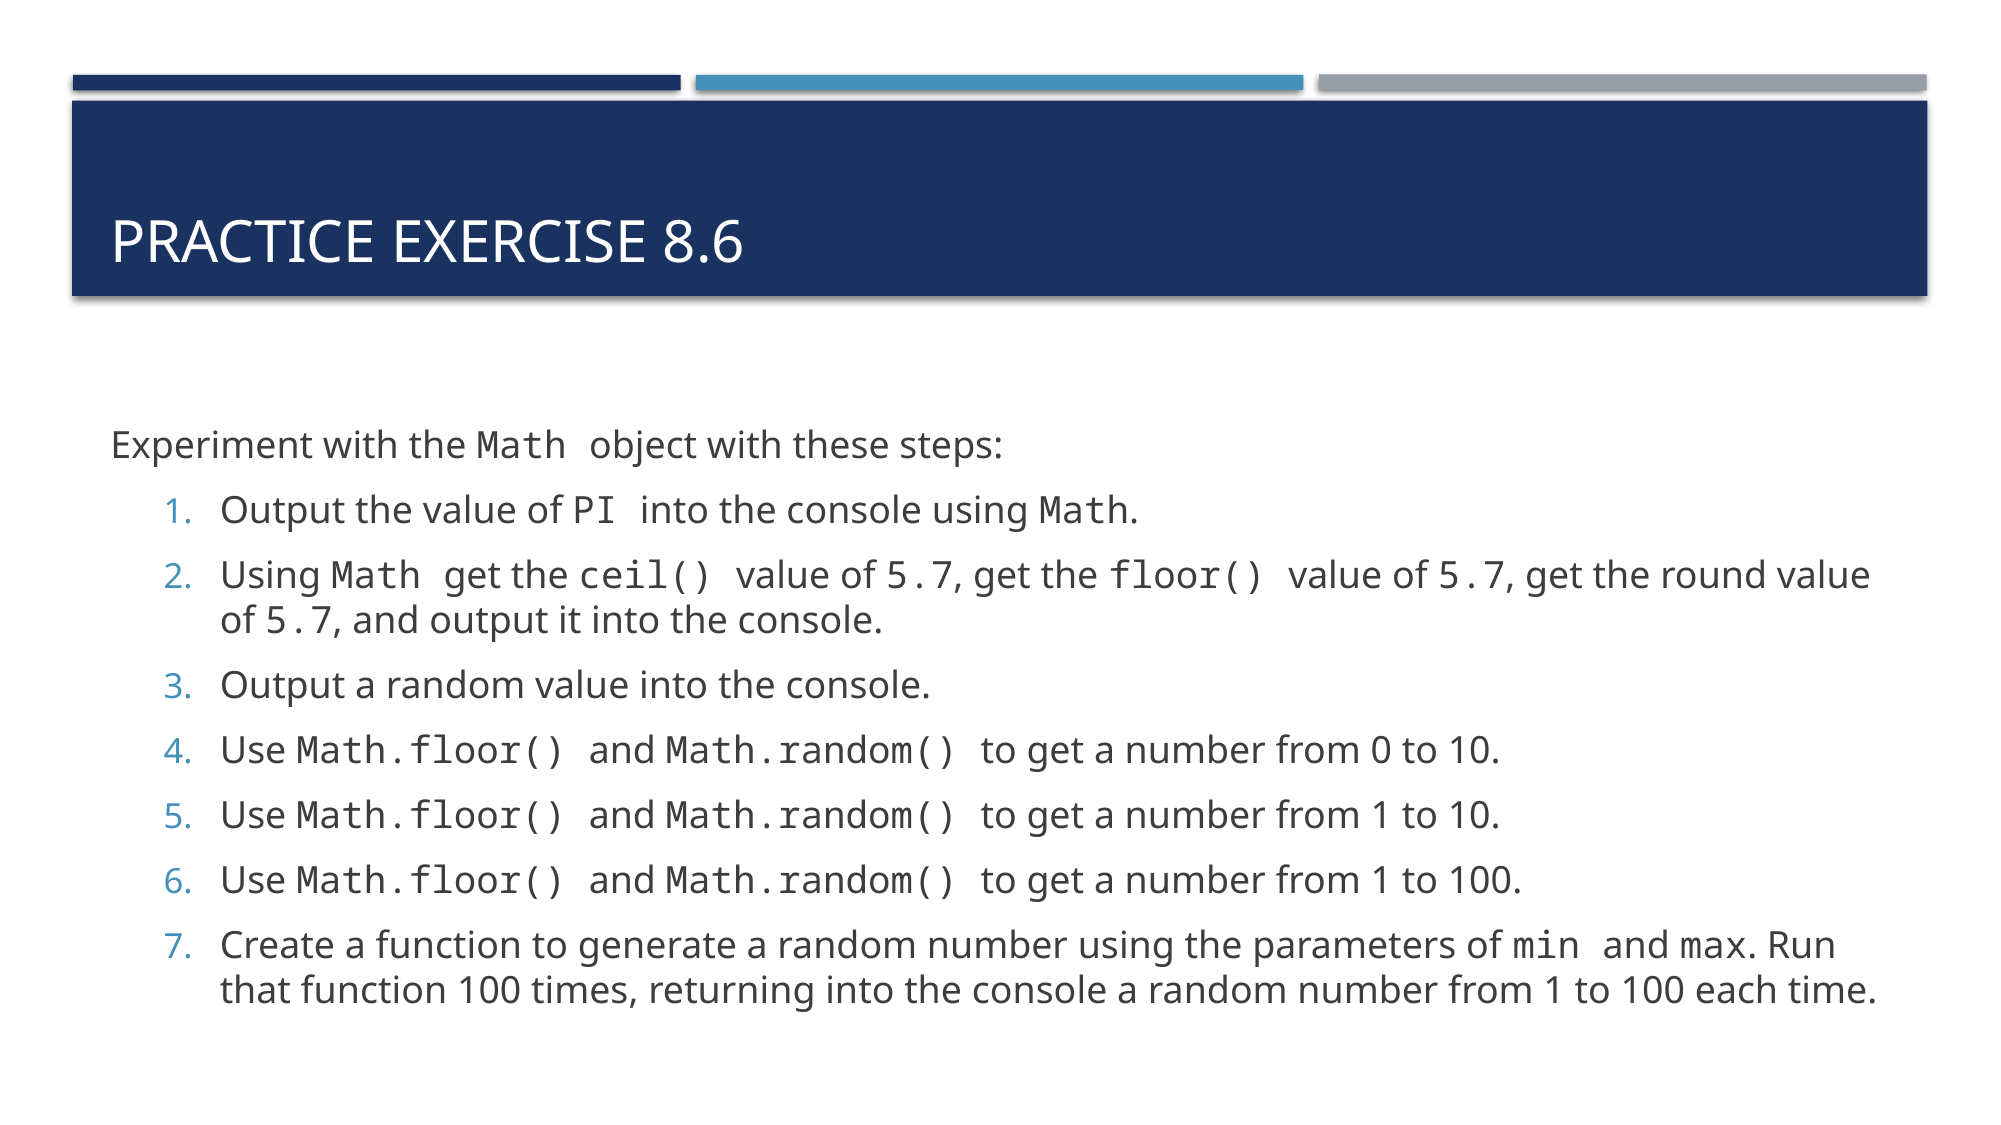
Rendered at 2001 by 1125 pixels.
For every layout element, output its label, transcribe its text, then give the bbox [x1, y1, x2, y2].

list Experiment with the Math object with these steps: Output the value of PI into the console using Math. Using Math get the ceil() value of 5.7, get the floor() value of 5.7, get the round value of 5.7, and output it into the console. Output a random value into the console. Use Math.floor() and Math.random() to get a number from 0 to 10. Use Math.floor() and Math.random() to get a number from 1 to 10. Use Math.floor() and Math.random() to get a number from 1 to 100. Create a function to generate a random number using the parameters of min and max. Run that function 100 times, returning into the console a random number from 1 to 100 each time. [95, 357, 1905, 1075]
title Practice exercise 8.6 [95, 115, 1905, 282]
